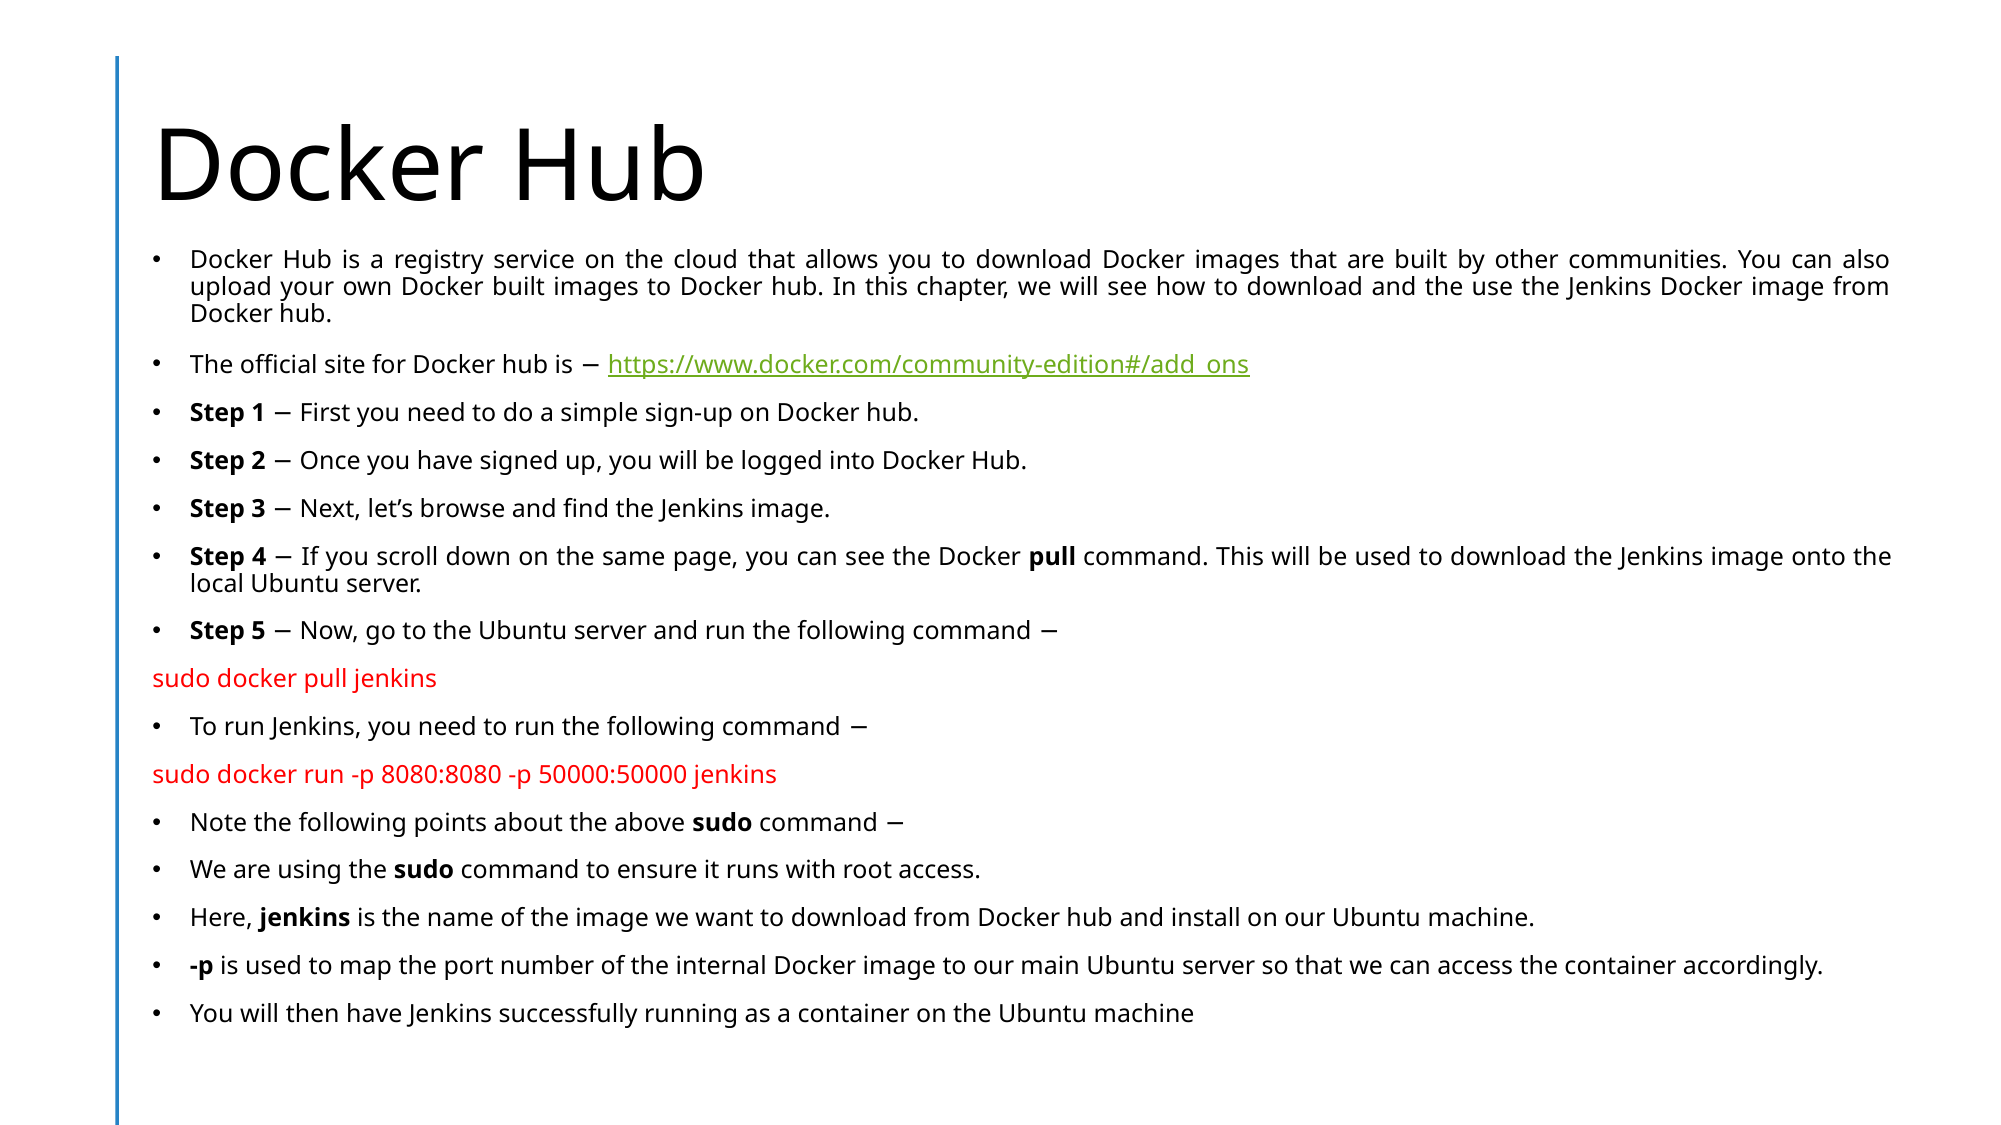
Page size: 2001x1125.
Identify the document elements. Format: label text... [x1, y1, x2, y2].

list Docker Hub is a registry service on the cloud that allows you to download Docker images that are built by other communities. You can also upload your own Docker built images to Docker hub. In this chapter, we will see how to download and the use the Jenkins Docker image from Docker hub. The official site for Docker hub is − https://www.docker.com/community-edition#/add_ons Step 1 − First you need to do a simple sign-up on Docker hub. Step 2 − Once you have signed up, you will be logged into Docker Hub. Step 3 − Next, let’s browse and find the Jenkins image. Step 4 − If you scroll down on the same page, you can see the Docker pull command. This will be used to download the Jenkins image onto the local Ubuntu server. Step 5 − Now, go to the Ubuntu server and run the following command − sudo docker pull jenkins To run Jenkins, you need to run the following command − sudo docker run -p 8080:8080 -p 50000:50000 jenkins Note the following points about the above sudo command − We are using the sudo command to ensure it runs with root access. Here, jenkins is the name of the image we want to download from Docker hub and install on our Ubuntu machine. -p is used to map the port number of the internal Docker image to our main Ubuntu server so that we can access the container accordingly. You will then have Jenkins successfully running as a container on the Ubuntu machine [137, 239, 1909, 1065]
title Docker Hub [137, 59, 1863, 239]
